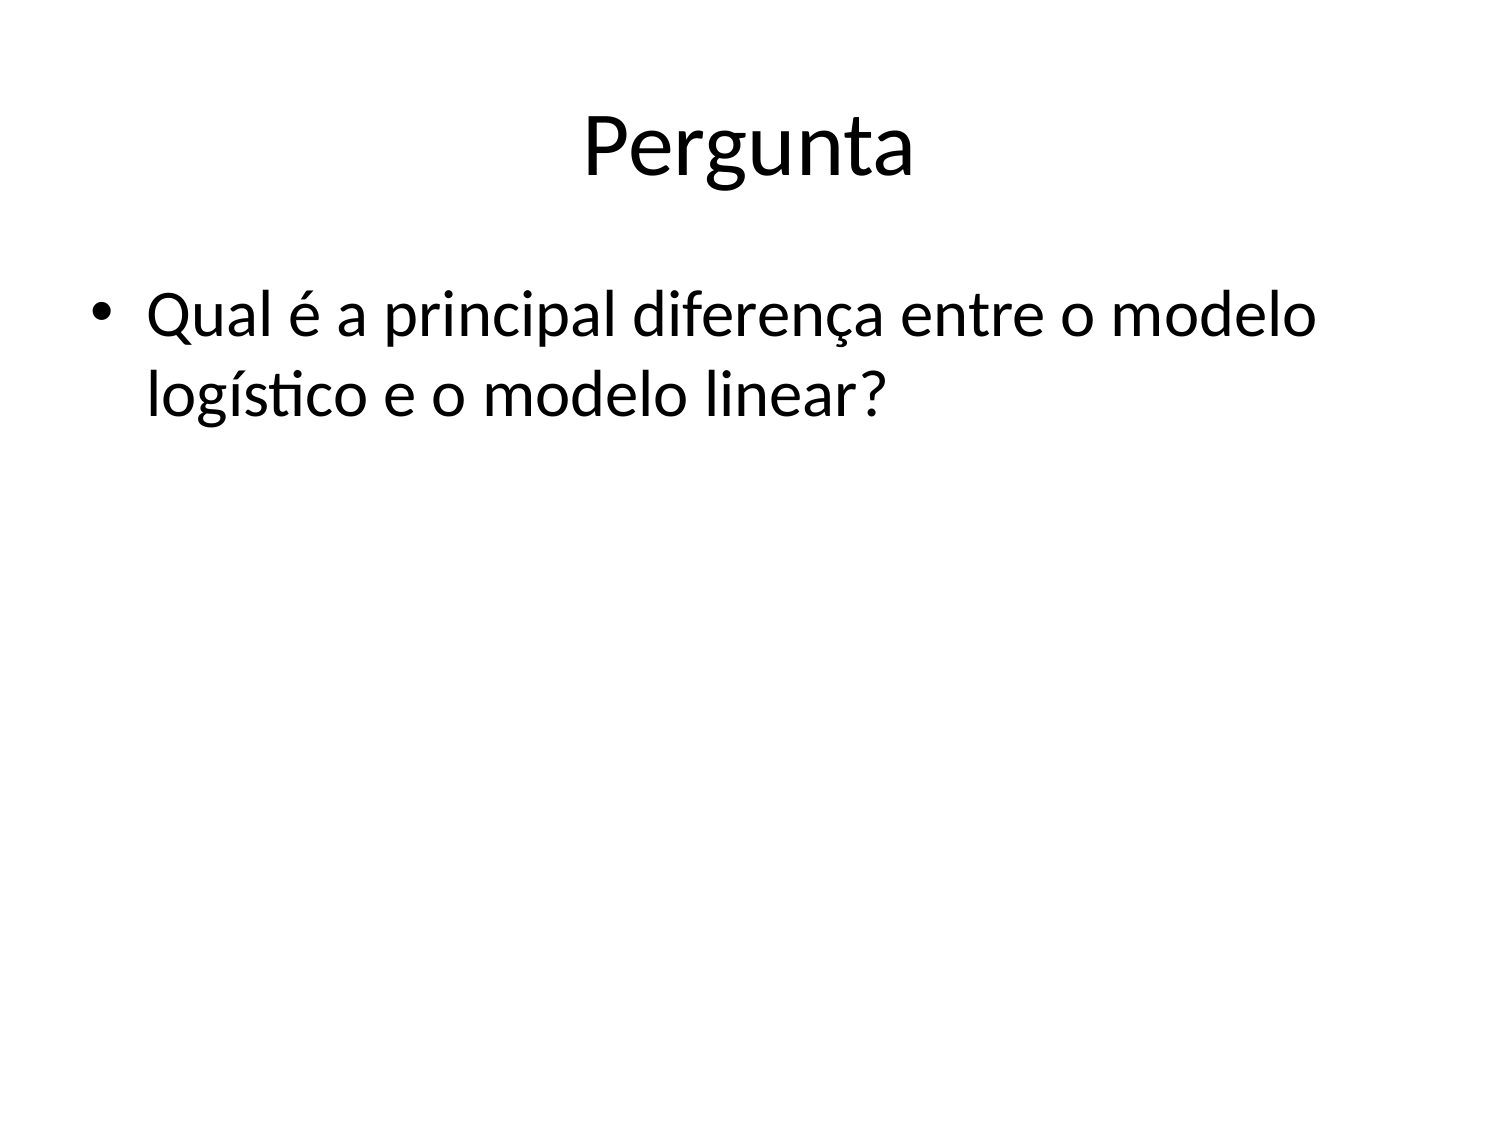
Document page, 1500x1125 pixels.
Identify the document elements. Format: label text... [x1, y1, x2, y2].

list Qual é a principal diferença entre o modelo logístico e o modelo linear? [75, 262, 1425, 1005]
title Pergunta [75, 45, 1425, 233]
